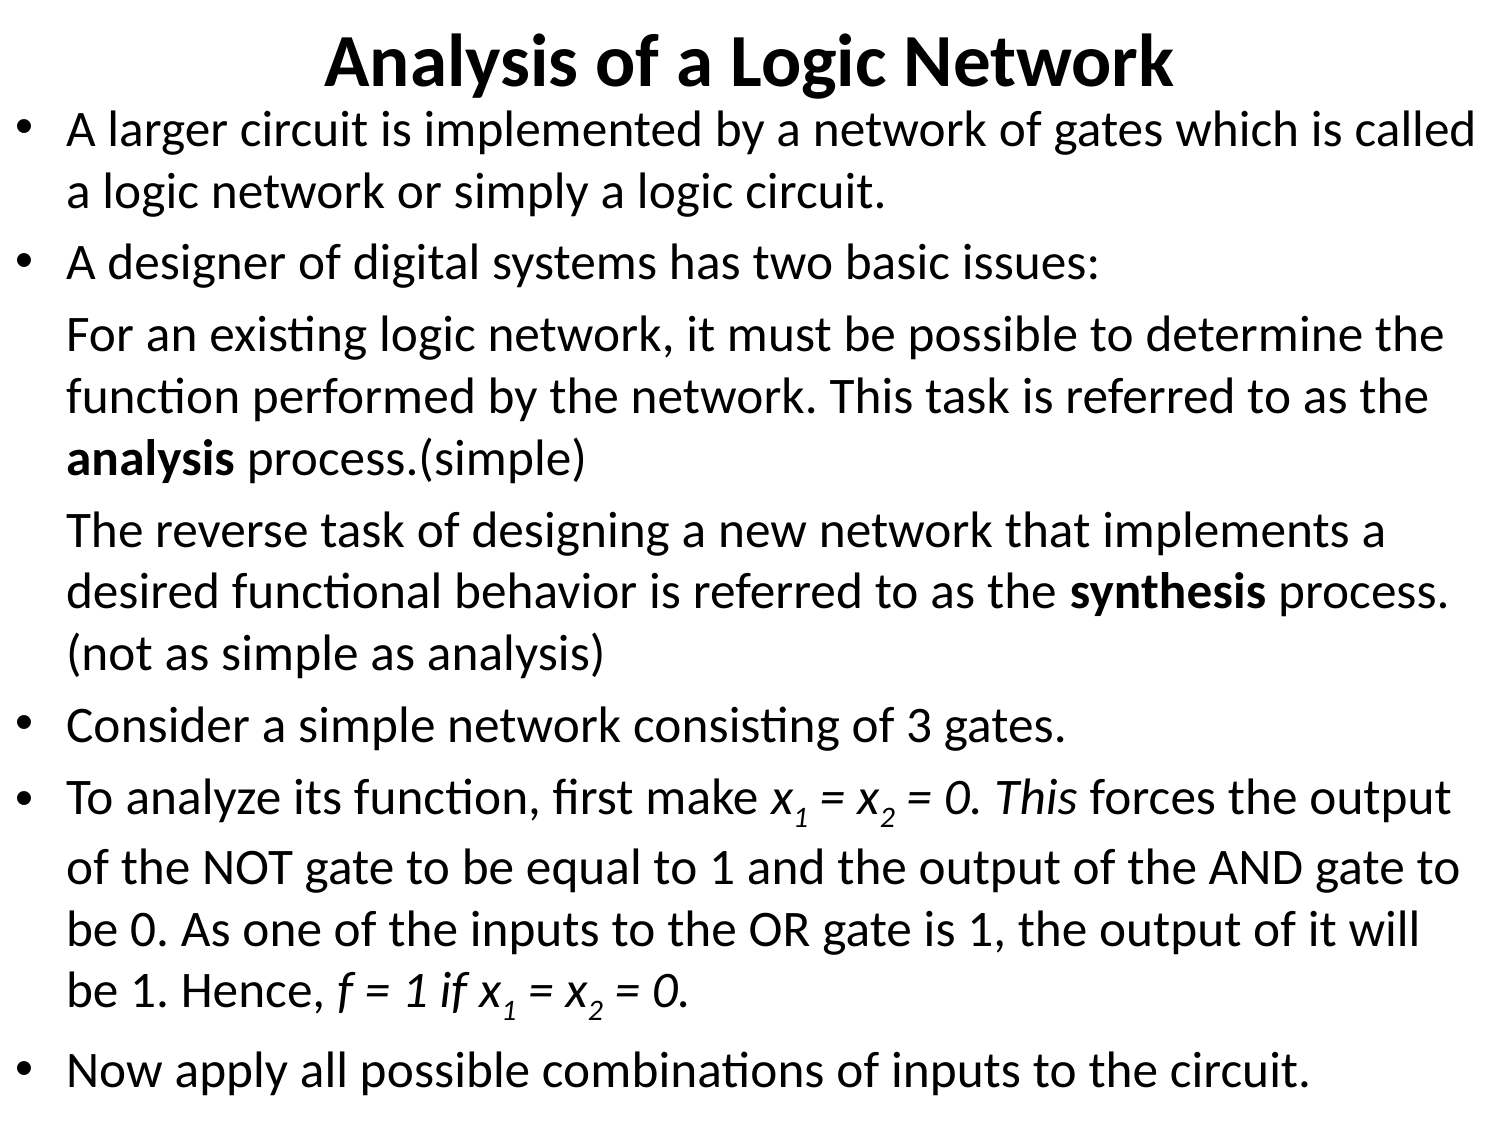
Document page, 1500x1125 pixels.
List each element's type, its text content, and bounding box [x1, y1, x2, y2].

list A larger circuit is implemented by a network of gates which is called a logic network or simply a logic circuit. A designer of digital systems has two basic issues: For an existing logic network, it must be possible to determine the function performed by the network. This task is referred to as the analysis process.(simple) The reverse task of designing a new network that implements a desired functional behavior is referred to as the synthesis process.(not as simple as analysis) Consider a simple network consisting of 3 gates. To analyze its function, first make x1 = x2 = 0. This forces the output of the NOT gate to be equal to 1 and the output of the AND gate to be 0. As one of the inputs to the OR gate is 1, the output of it will be 1. Hence, f = 1 if x1 = x2 = 0. Now apply all possible combinations of inputs to the circuit. [0, 87, 1500, 1125]
title Analysis of a Logic Network [75, 0, 1425, 87]
